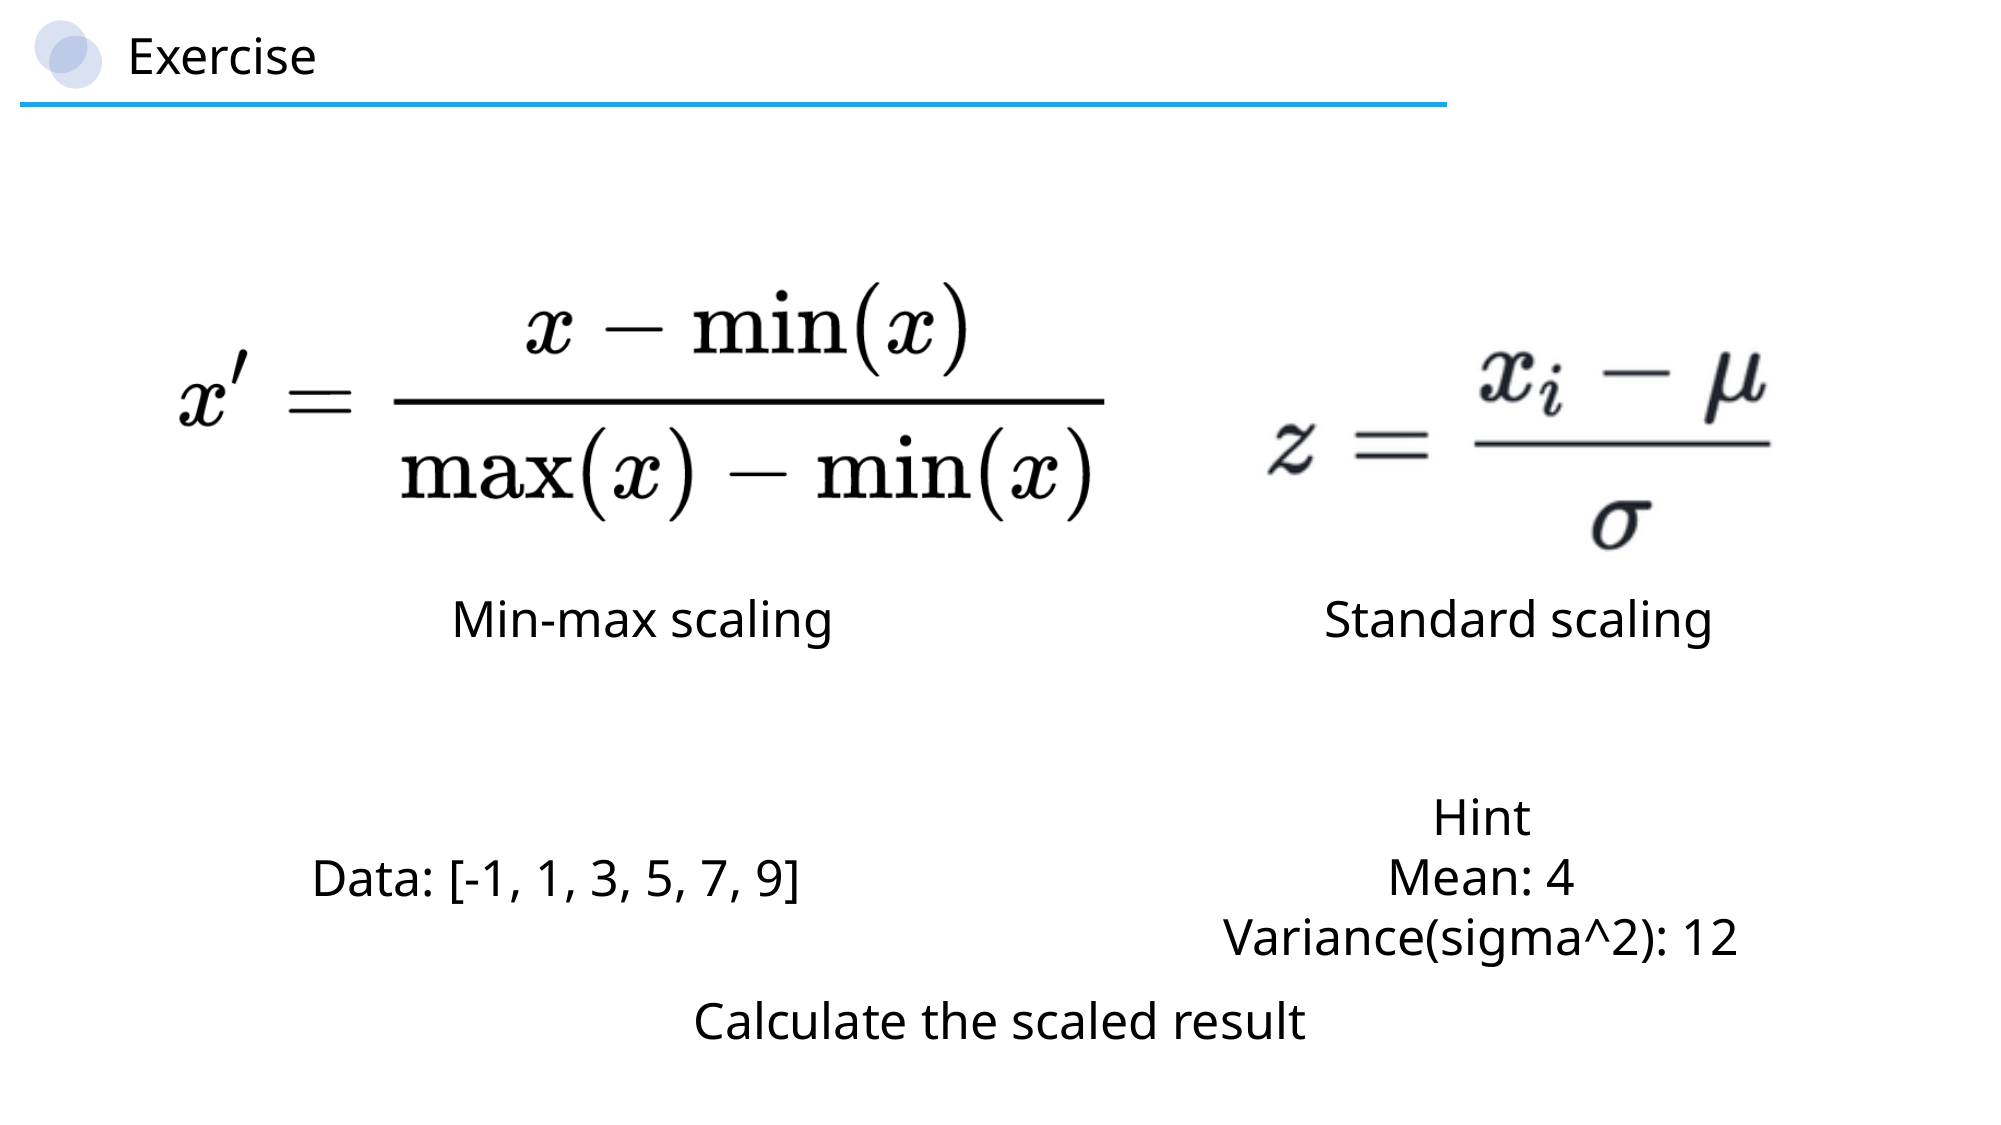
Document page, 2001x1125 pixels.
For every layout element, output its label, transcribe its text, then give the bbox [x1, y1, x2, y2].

text_box Calculate the scaled result [616, 982, 1384, 1058]
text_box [114, 236, 1172, 657]
text_box Data: [-1, 1, 3, 5, 7, 9] [284, 838, 829, 914]
text_box Hint Mean: 4 Variance(sigma^2): 12 [1171, 778, 1792, 973]
text_box [48, 34, 104, 90]
text_box [33, 19, 87, 72]
text_box Exercise [112, 17, 1346, 92]
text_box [1171, 264, 1868, 657]
